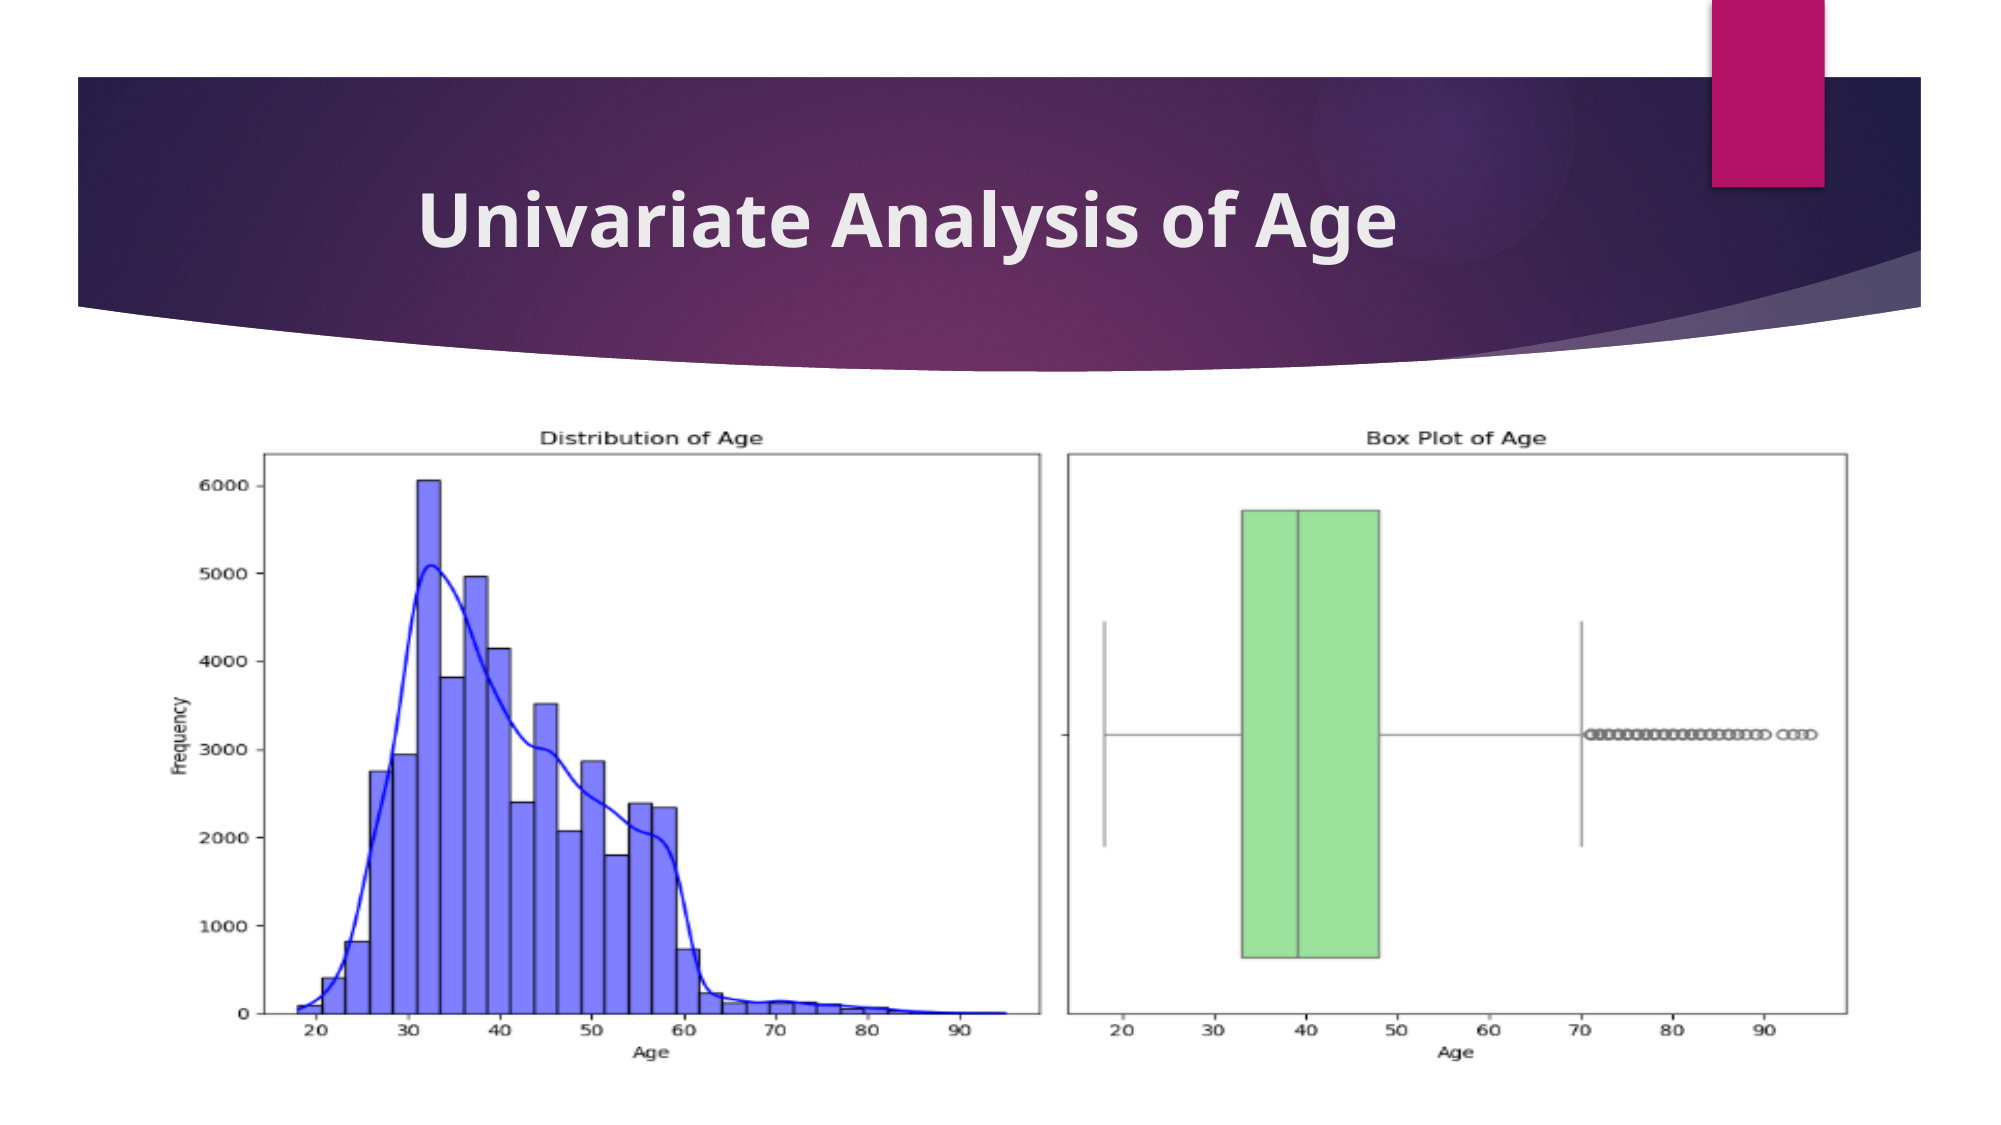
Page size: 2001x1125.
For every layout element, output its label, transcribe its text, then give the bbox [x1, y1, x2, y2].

title Univariate Analysis of Age [189, 159, 1627, 276]
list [121, 426, 1859, 1064]
